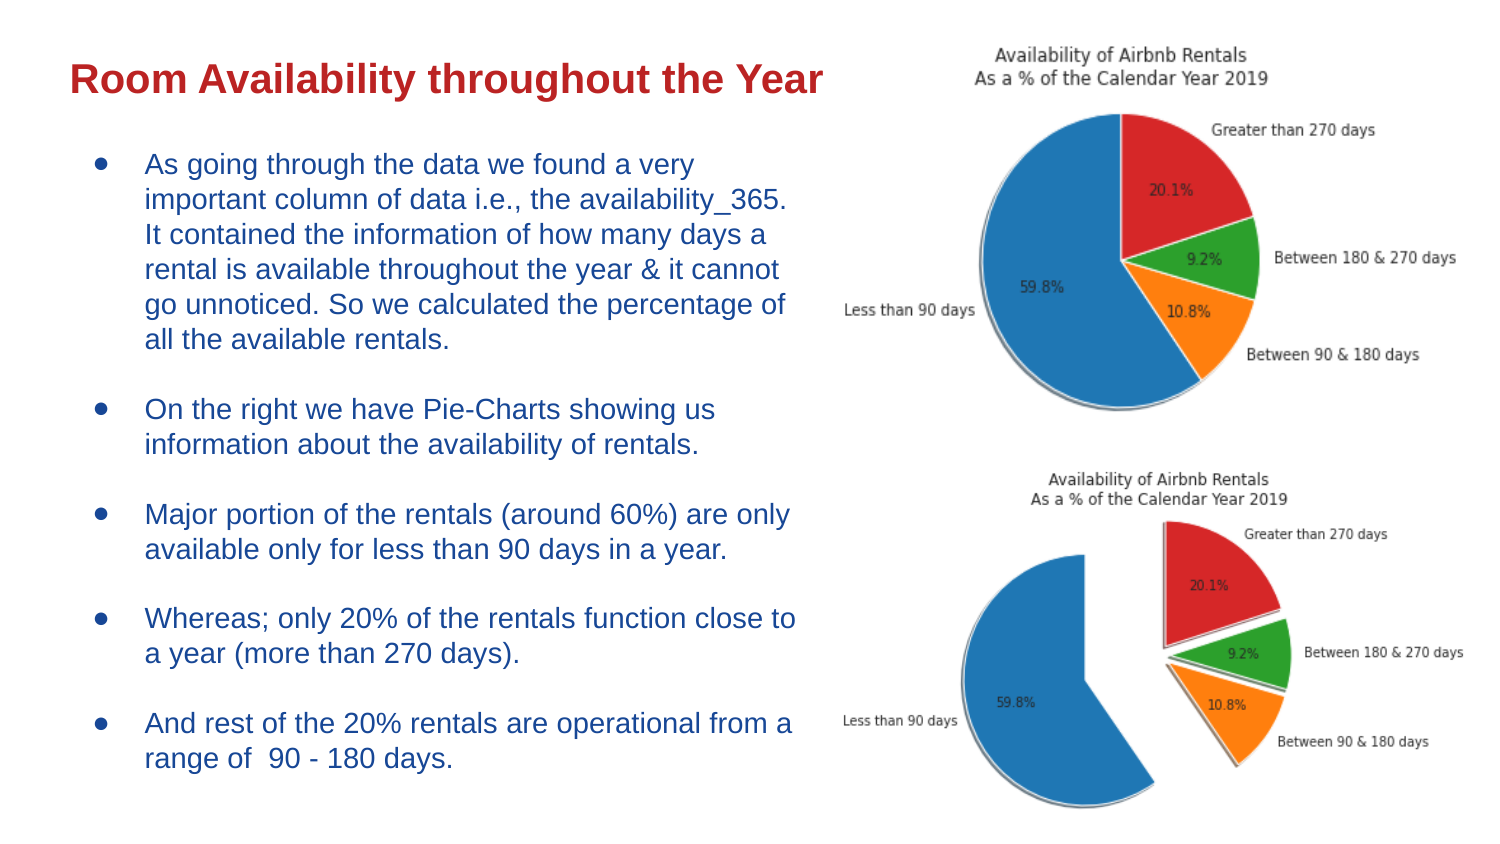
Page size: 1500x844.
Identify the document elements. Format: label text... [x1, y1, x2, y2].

text_box As going through the data we found a very important column of data i.e., the availability_365. It contained the information of how many days a rental is available throughout the year & it cannot go unnoticed. So we calculated the percentage of all the available rentals. On the right we have Pie-Charts showing us information about the availability of rentals. Major portion of the rentals (around 60%) are only available only for less than 90 days in a year. Whereas; only 20% of the rentals function close to a year (more than 270 days). And rest of the 20% rentals are operational from a range of 90 - 180 days. [54, 130, 825, 819]
text_box Room Availability throughout the Year [54, 36, 831, 117]
picture [833, 36, 1466, 439]
picture [833, 462, 1472, 819]
